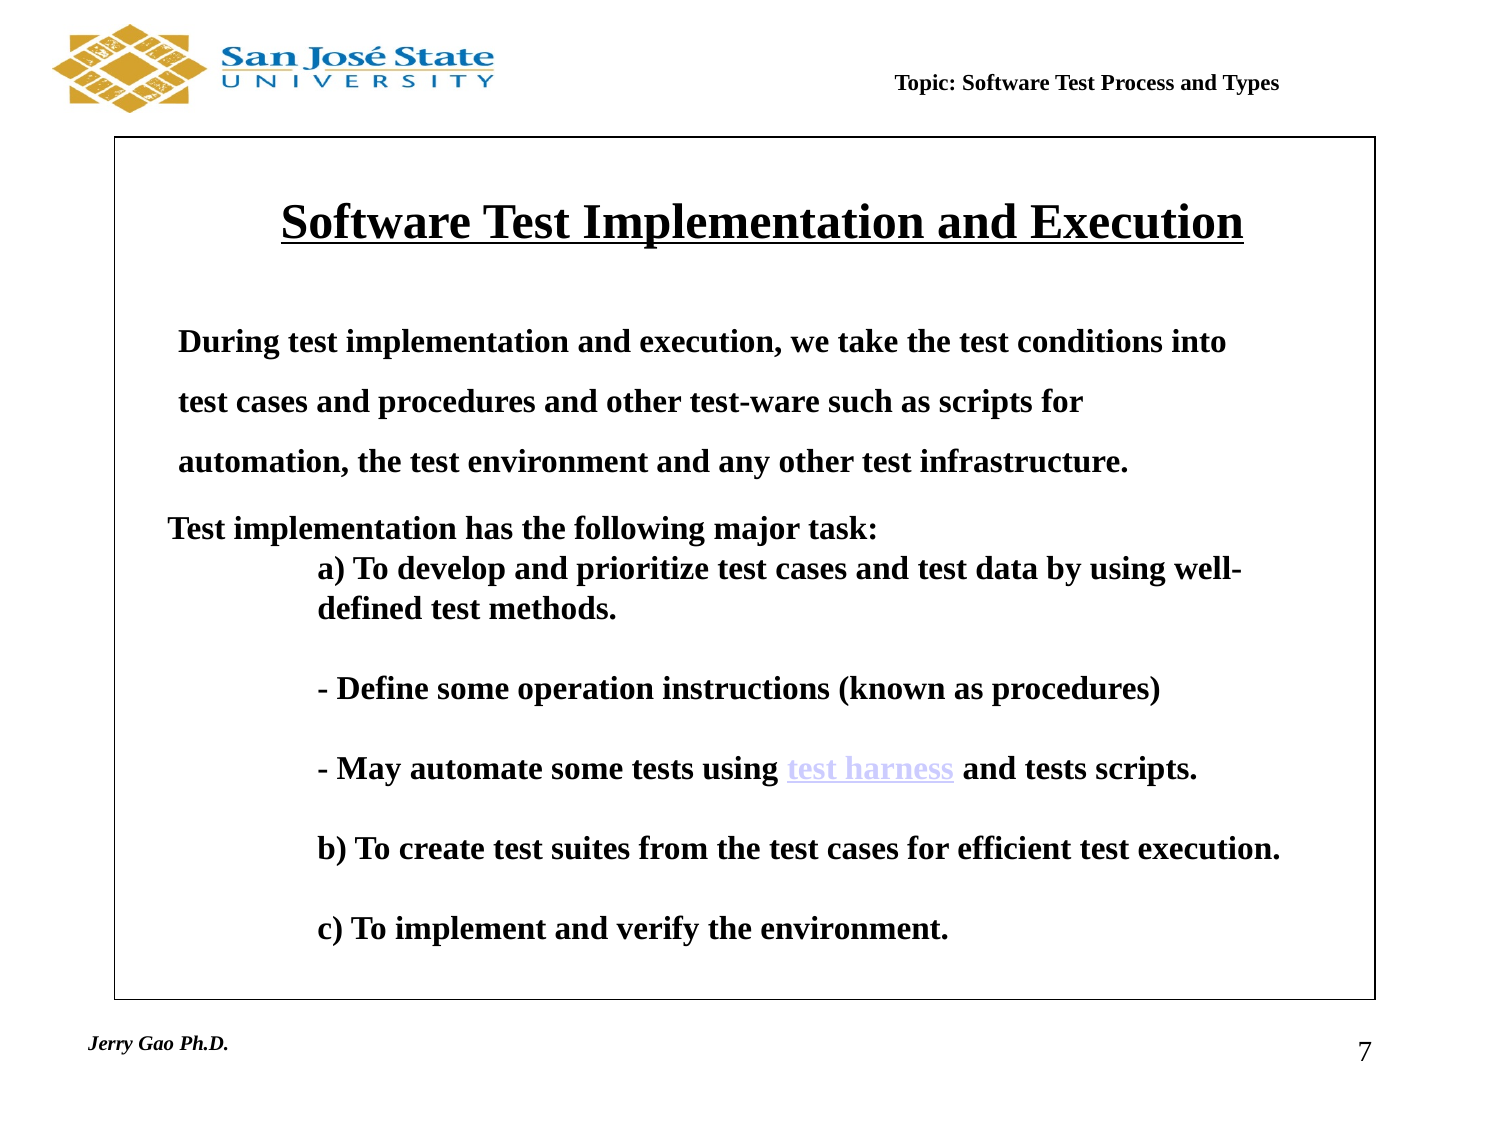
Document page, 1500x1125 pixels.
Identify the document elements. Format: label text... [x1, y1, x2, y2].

text_box During test implementation and execution, we take the test conditions into test cases and procedures and other test-ware such as scripts for automation, the test environment and any other test infrastructure. [163, 291, 1263, 487]
text_box Topic: Software Test Process and Types [812, 62, 1363, 100]
text_box Software Test Implementation and Execution [212, 181, 1313, 256]
text_box [114, 137, 1375, 1000]
text_box Test implementation has the following major task: a) To develop and prioritize test cases and test data by using well- defined test methods. - Define some operation instructions (known as procedures) - May automate some tests using test harness and tests scripts. b) To create test suites from the test cases for efficient test execution. c) To implement and verify the environment. [152, 499, 1314, 954]
text_box Jerry Gao Ph.D. [73, 1022, 254, 1063]
picture [52, 24, 495, 113]
slide_number 7 [1312, 1025, 1388, 1075]
